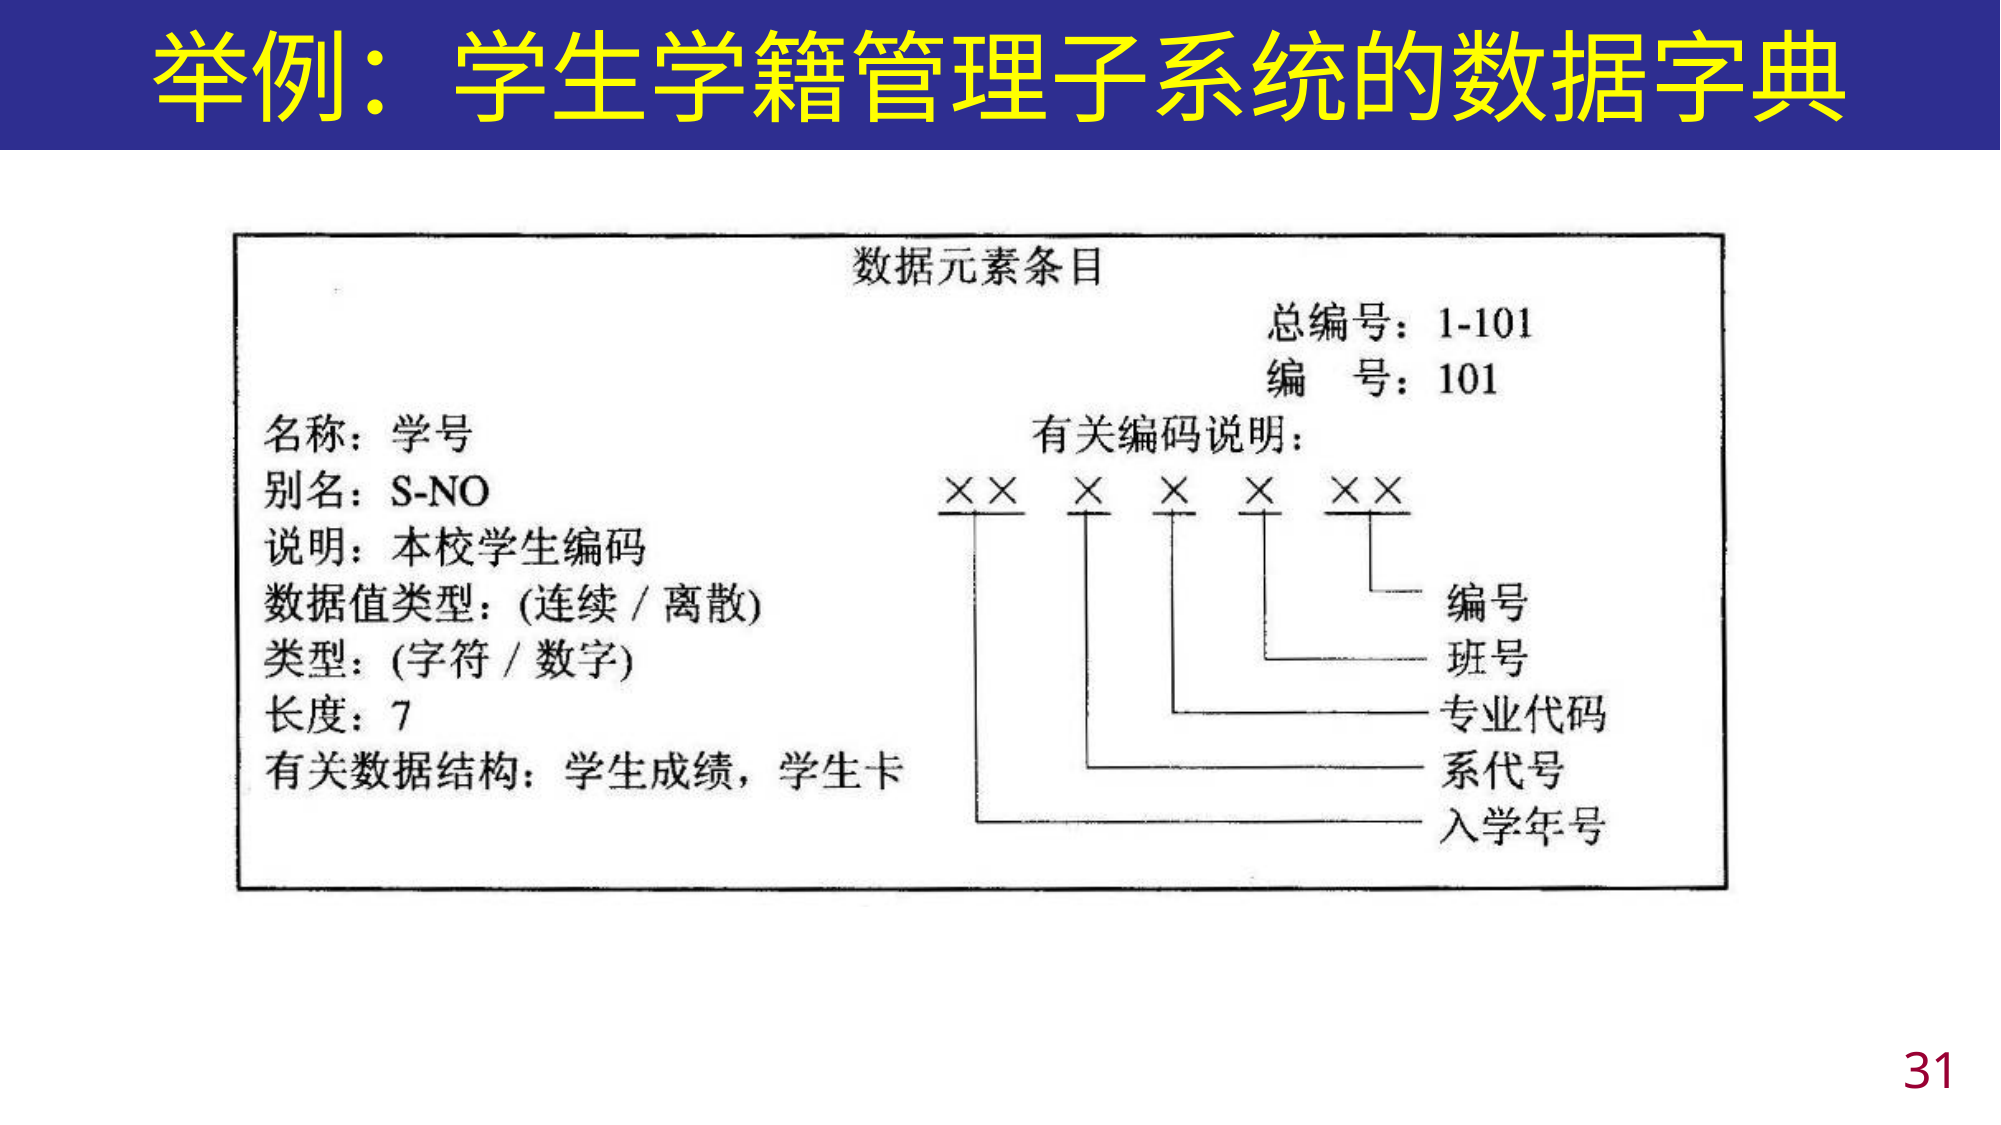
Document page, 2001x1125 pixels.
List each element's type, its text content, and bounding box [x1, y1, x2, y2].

title 举例：学生学籍管理子系统的数据字典 [0, 0, 2000, 150]
slide_number 30 [1550, 1048, 1975, 1096]
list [224, 218, 1739, 907]
